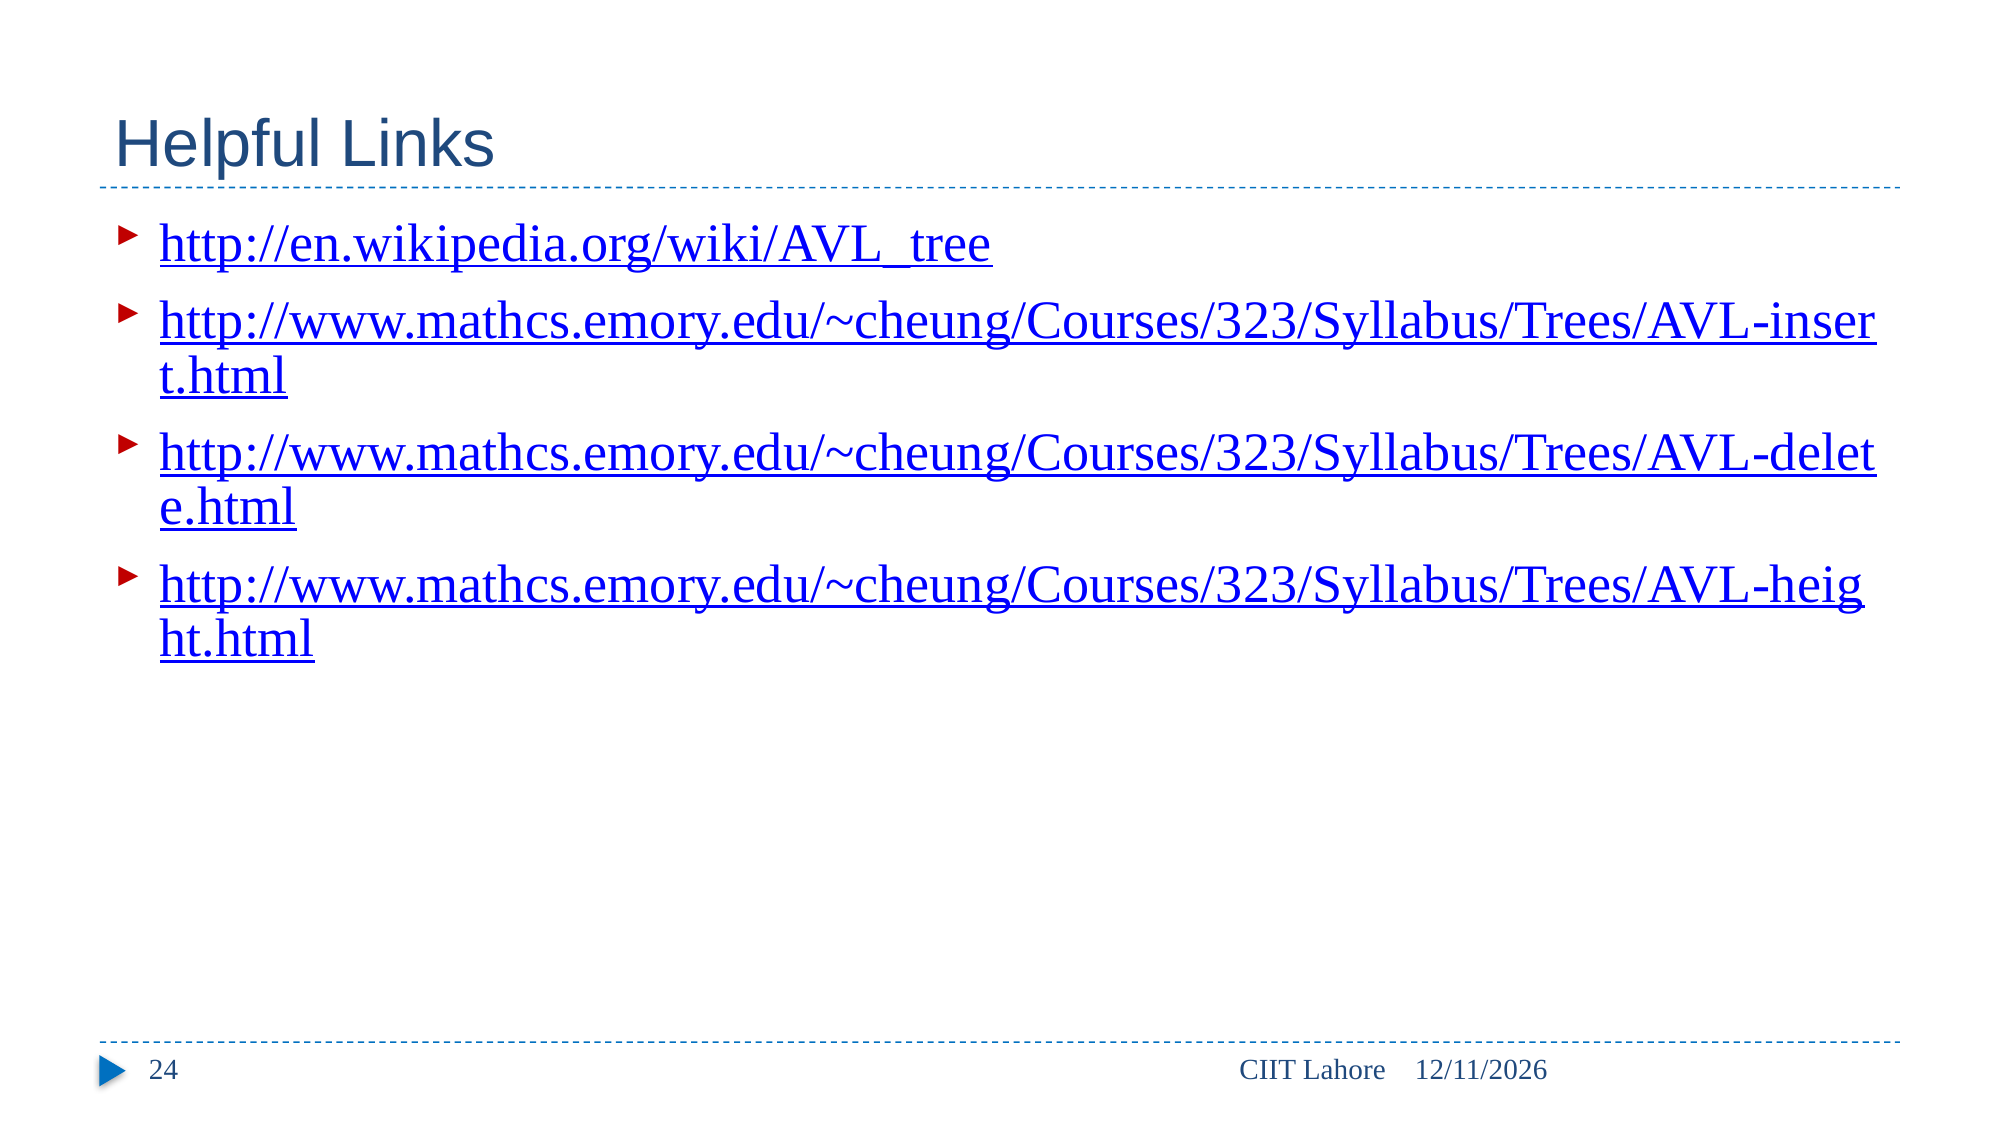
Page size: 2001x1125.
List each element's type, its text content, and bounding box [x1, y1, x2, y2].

title Helpful Links [99, 24, 1900, 188]
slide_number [1401, 1042, 1901, 1103]
footer CIIT Lahore [634, 1042, 1401, 1103]
slide_number 24 [133, 1042, 568, 1103]
list http://en.wikipedia.org/wiki/AVL_tree http://www.mathcs.emory.edu/~cheung/Courses/323/Syllabus/Trees/AVL-insert.html http://www.mathcs.emory.edu/~cheung/Courses/323/Syllabus/Trees/AVL-delete.html http://www.mathcs.emory.edu/~cheung/Courses/323/Syllabus/Trees/AVL-height.html [99, 200, 1900, 1010]
